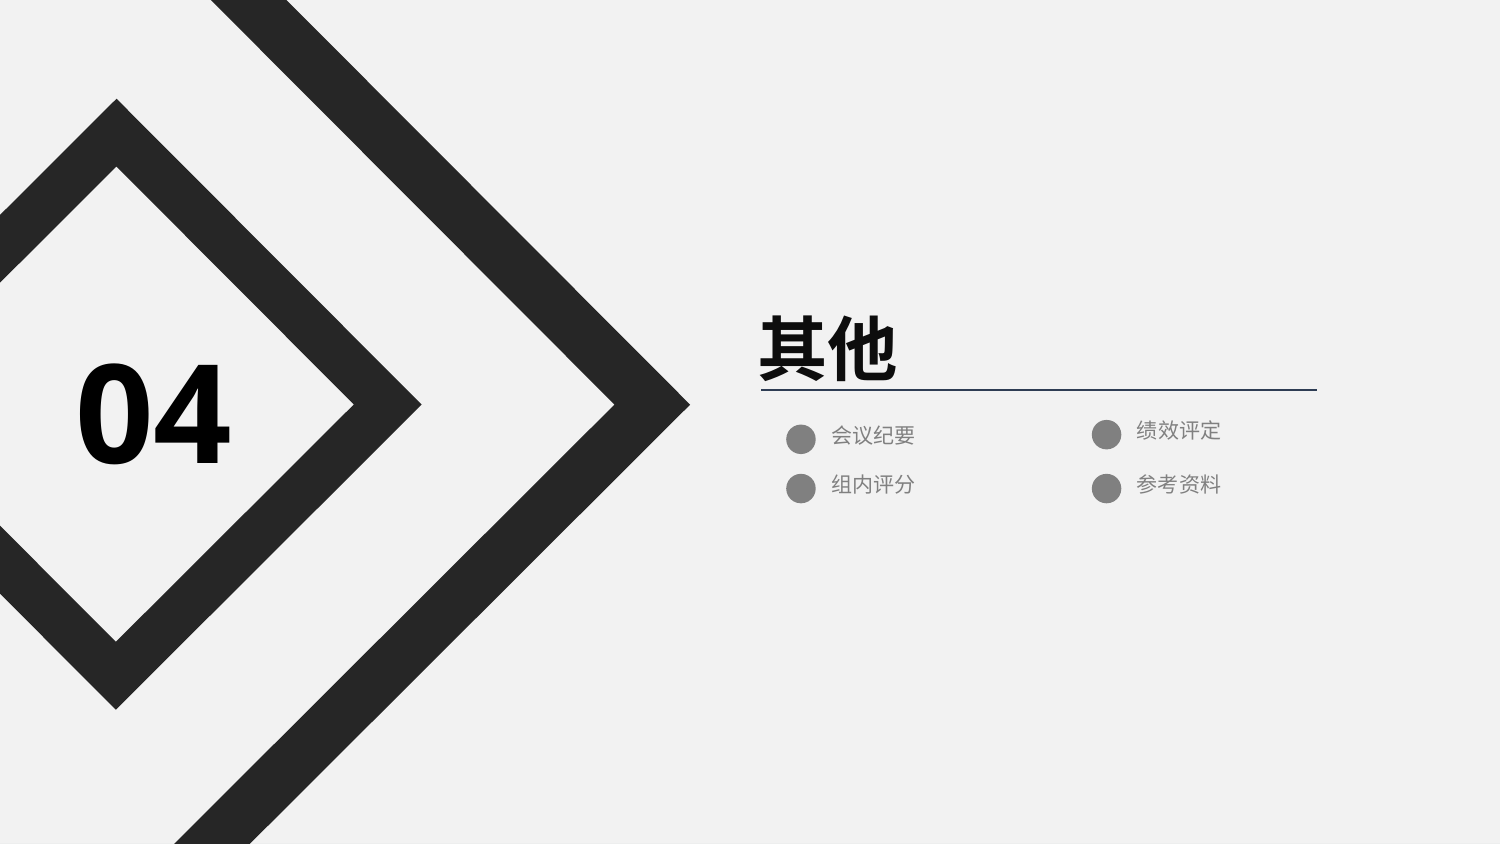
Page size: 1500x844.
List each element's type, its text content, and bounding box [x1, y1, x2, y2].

text_box 04 [60, 319, 248, 499]
text_box [171, 0, 693, 844]
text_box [785, 414, 1070, 456]
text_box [1091, 463, 1424, 505]
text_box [785, 463, 1090, 505]
text_box 其他 [742, 297, 1415, 397]
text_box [1091, 409, 1397, 451]
text_box [0, 96, 424, 712]
